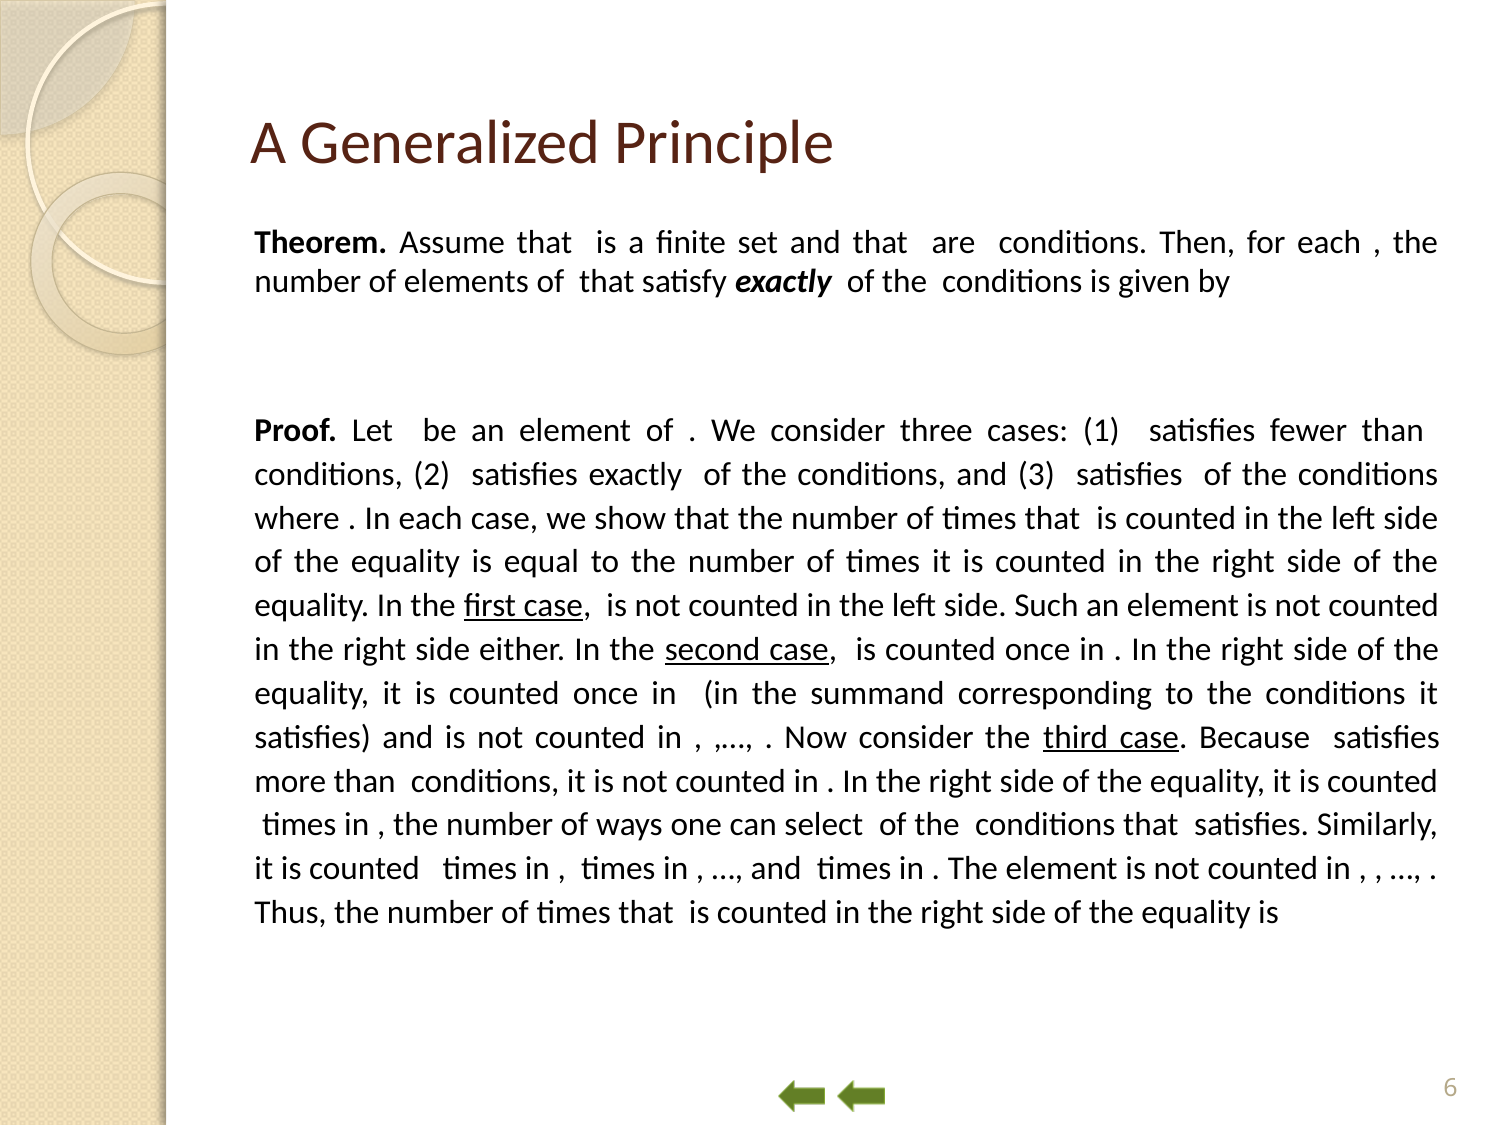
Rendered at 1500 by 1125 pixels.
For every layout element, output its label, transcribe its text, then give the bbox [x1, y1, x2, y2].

picture [778, 1079, 826, 1112]
slide_number 6 [1413, 1034, 1488, 1113]
picture [836, 1079, 885, 1112]
title A Generalized Principle [235, 45, 1466, 233]
